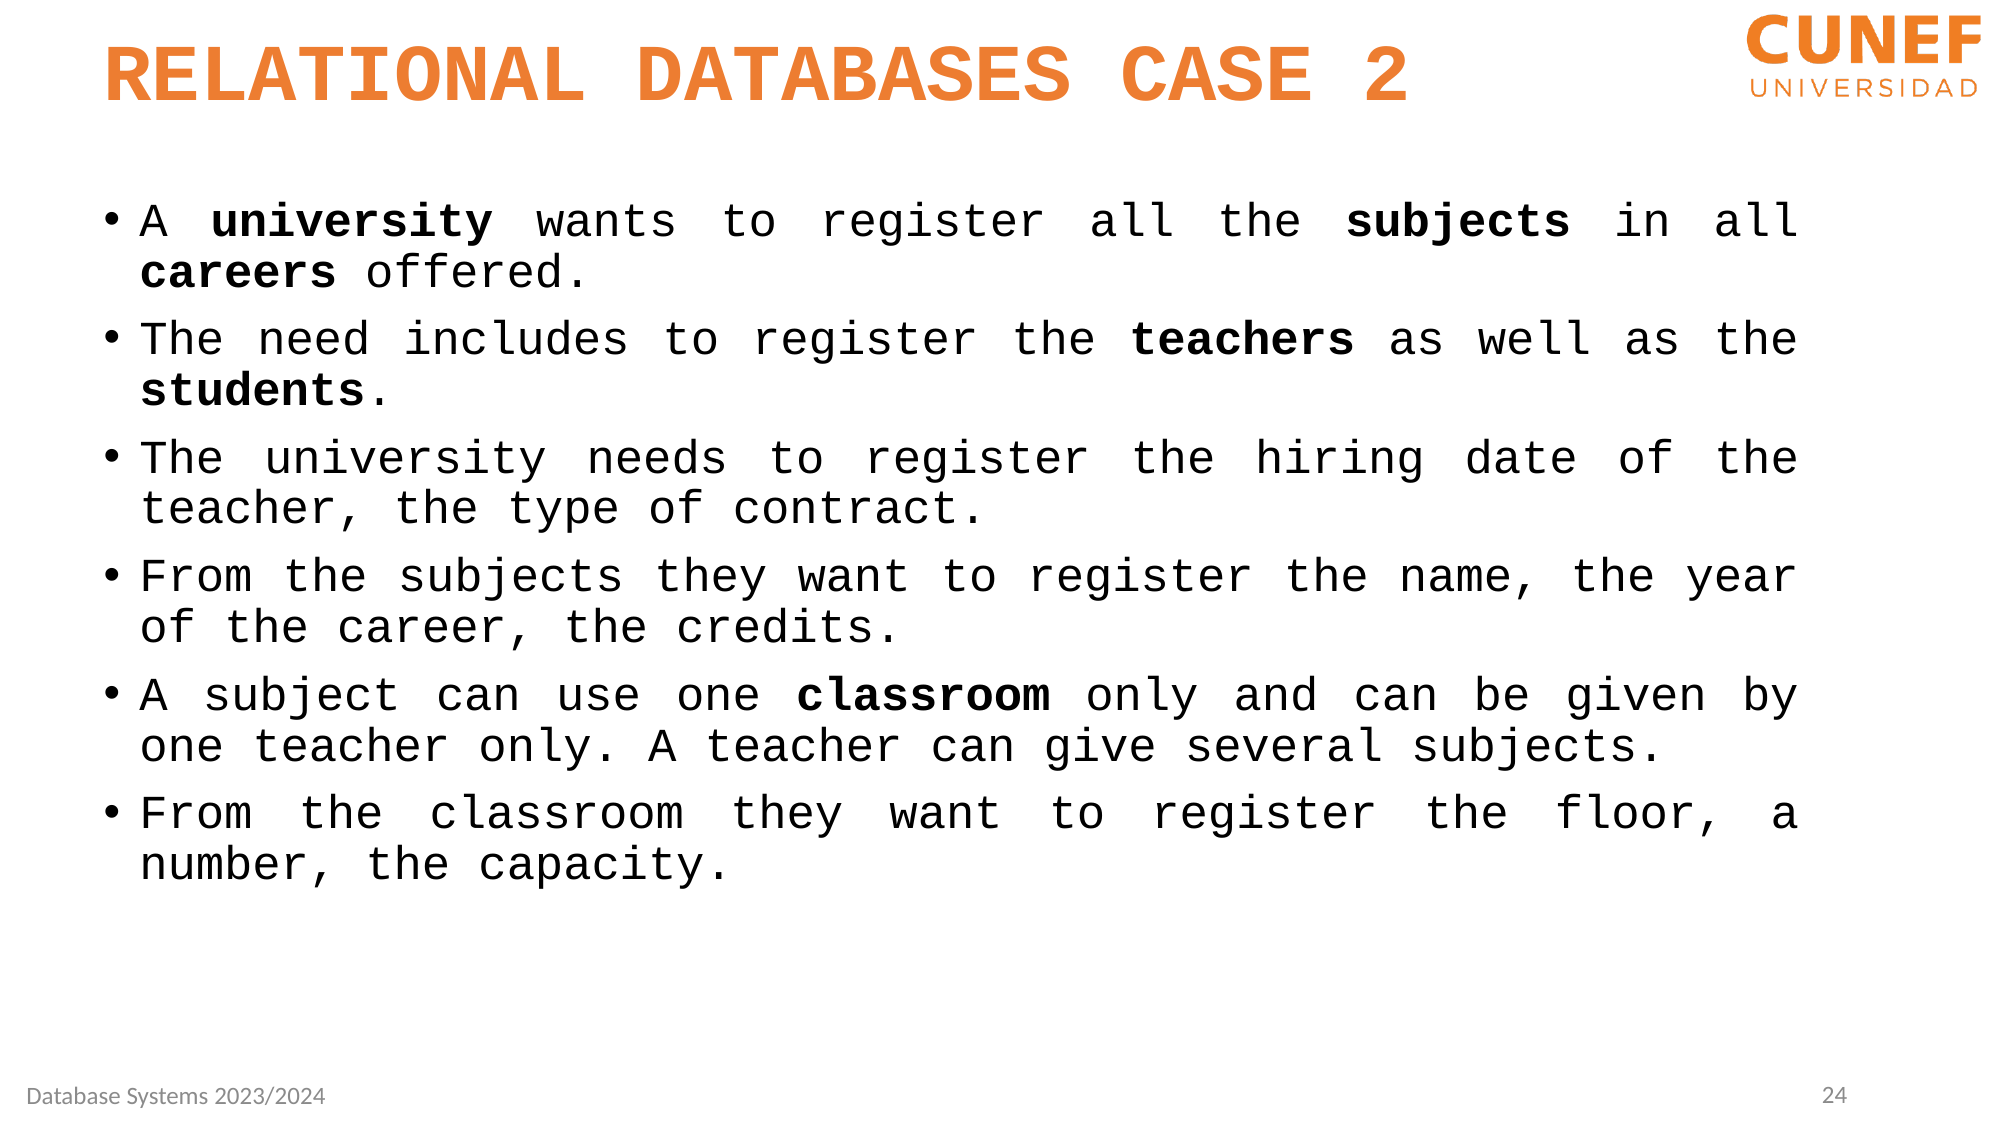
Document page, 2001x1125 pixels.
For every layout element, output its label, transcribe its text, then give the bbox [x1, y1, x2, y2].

picture [1744, 12, 1981, 97]
text_box RELATIONAL DATABASES CASE 2 [88, 22, 1847, 126]
slide_number 24 [1412, 1063, 1863, 1124]
list A university wants to register all the subjects in all careers offered. The need includes to register the teachers as well as the students. The university needs to register the hiring date of the teacher, the type of contract. From the subjects they want to register the name, the year of the career, the credits. A subject can use one classroom only and can be given by one teacher only. A teacher can give several subjects. From the classroom they want to register the floor, a number, the capacity. [88, 188, 1814, 902]
footer Database Systems 2023/2024 [0, 1065, 353, 1125]
